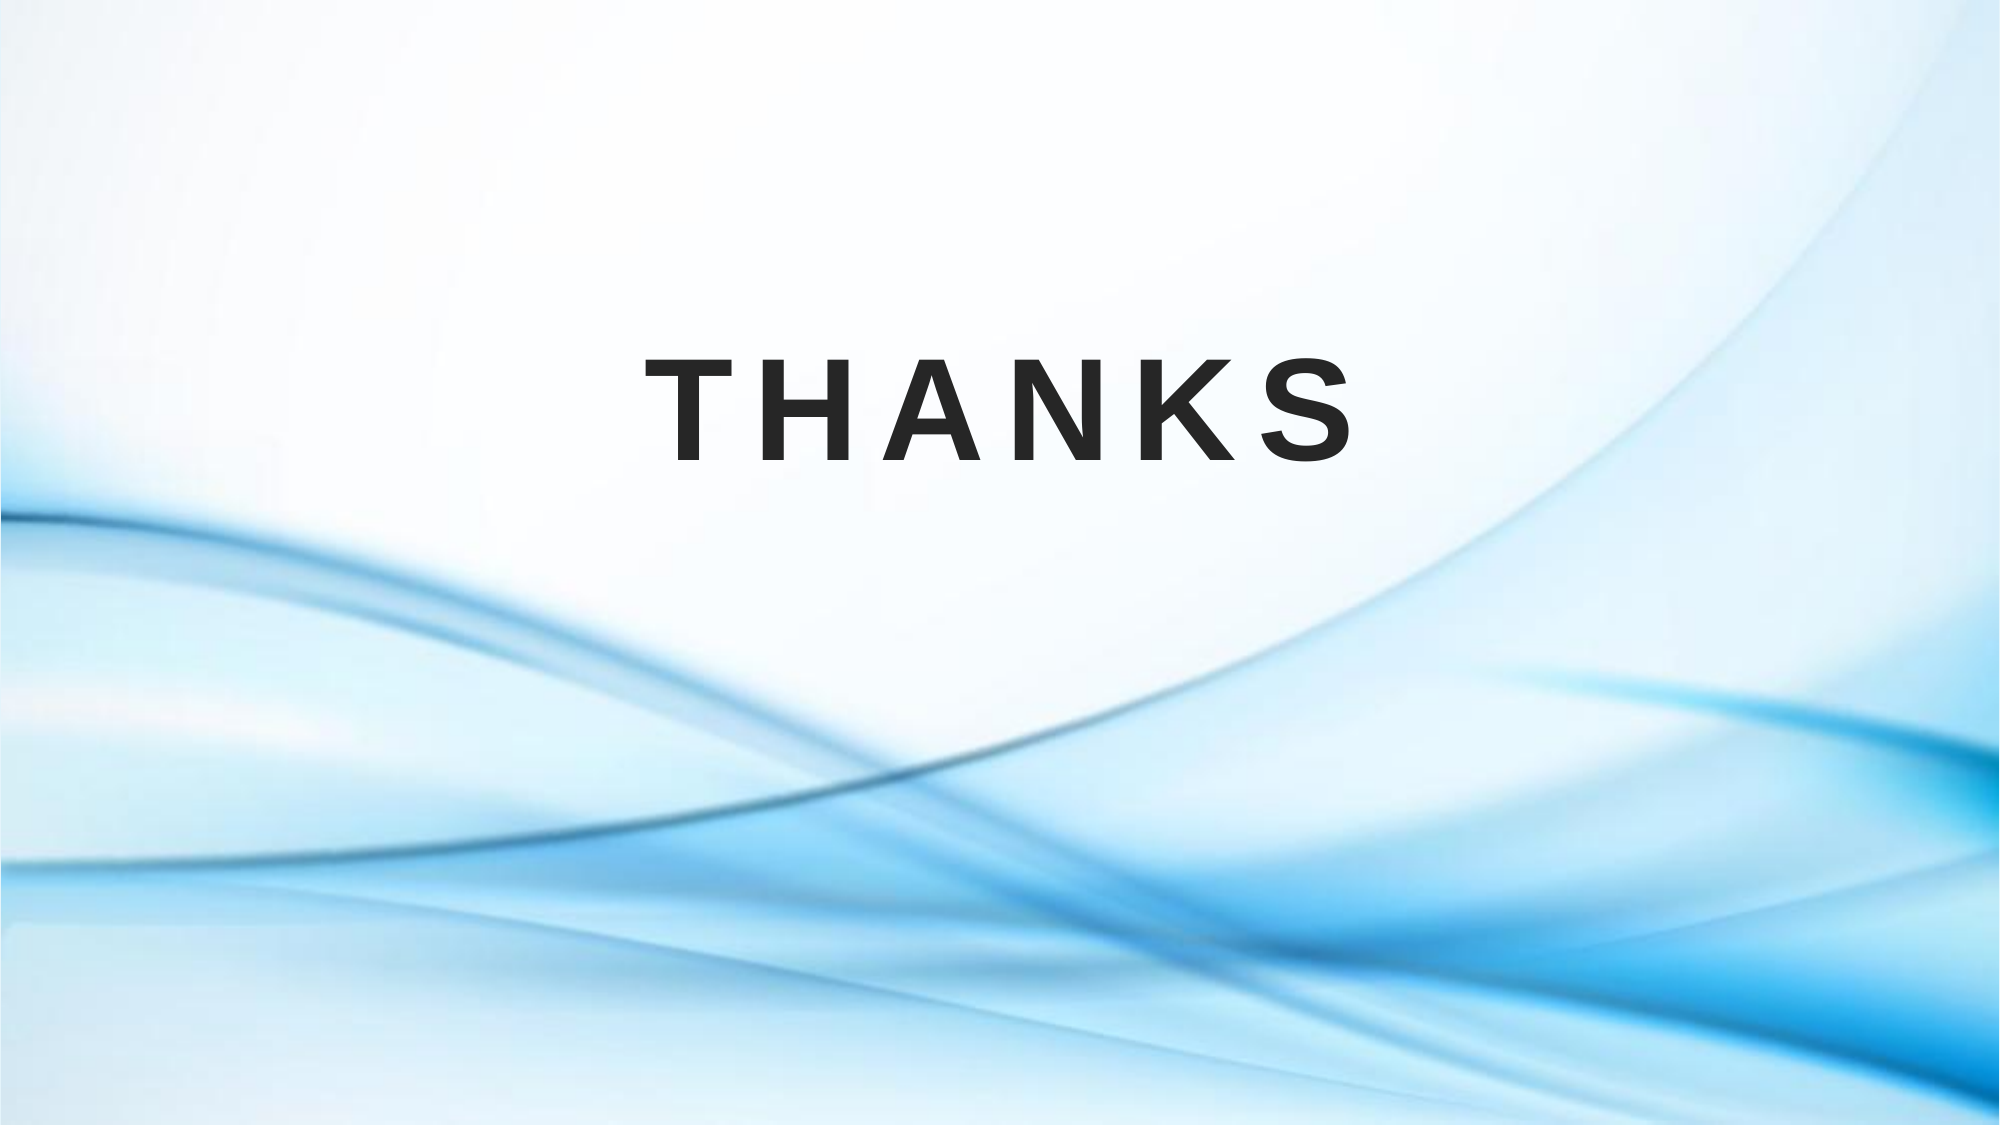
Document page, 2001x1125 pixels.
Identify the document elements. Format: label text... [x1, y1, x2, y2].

picture [1902, 1057, 1918, 1063]
picture [1, 0, 1999, 1125]
title THANKS [271, 293, 1730, 490]
picture [1953, 1065, 1961, 1070]
